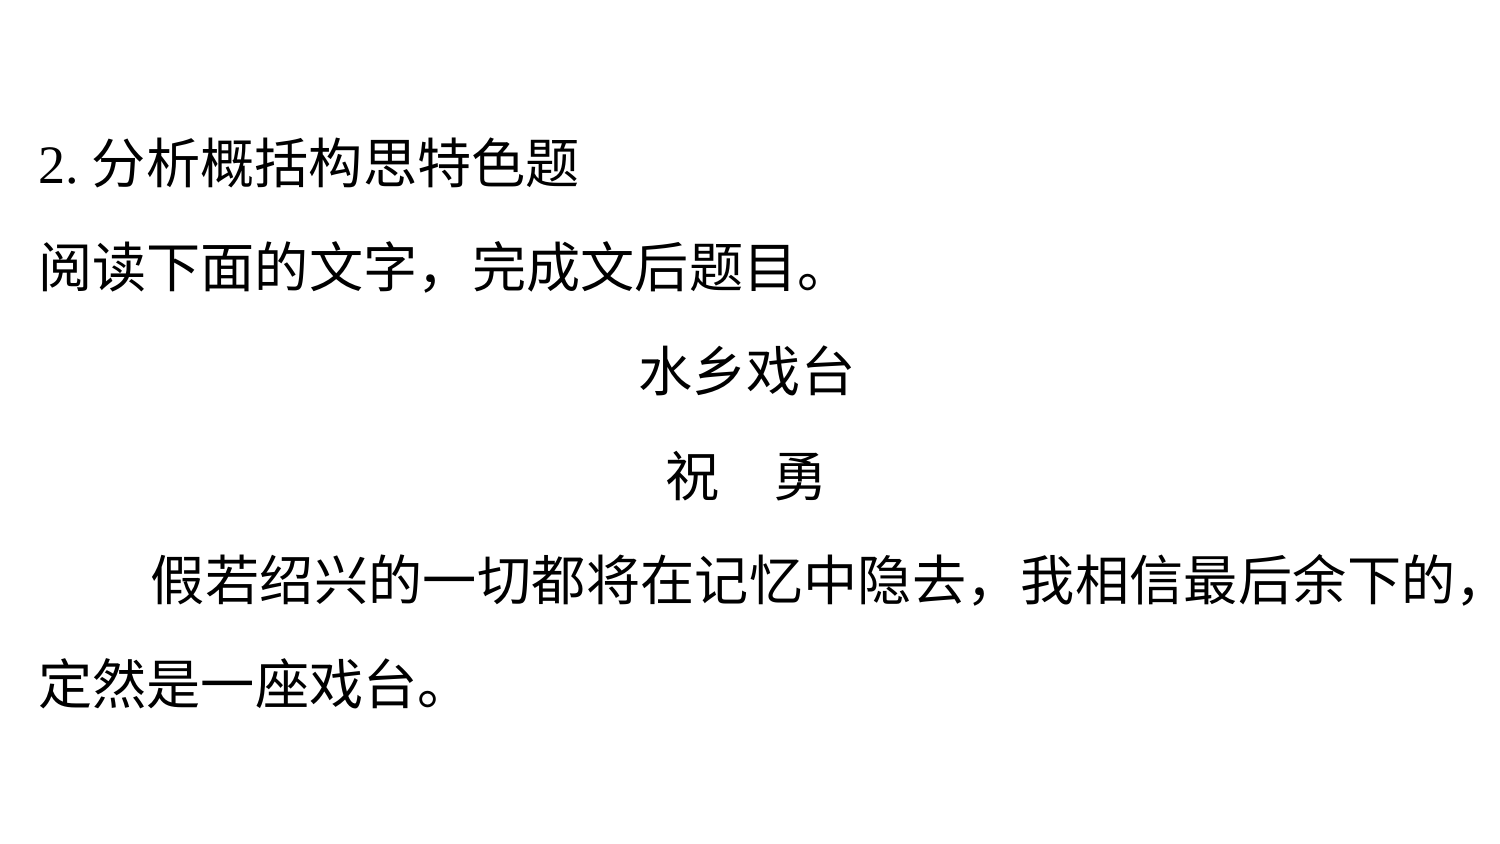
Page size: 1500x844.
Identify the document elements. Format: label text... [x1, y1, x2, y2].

text_box 2.分析概括构思特色题 阅读下面的文字，完成文后题目。 水乡戏台 祝 勇 假若绍兴的一切都将在记忆中隐去，我相信最后余下的，定然是一座戏台。 [23, 82, 1471, 723]
